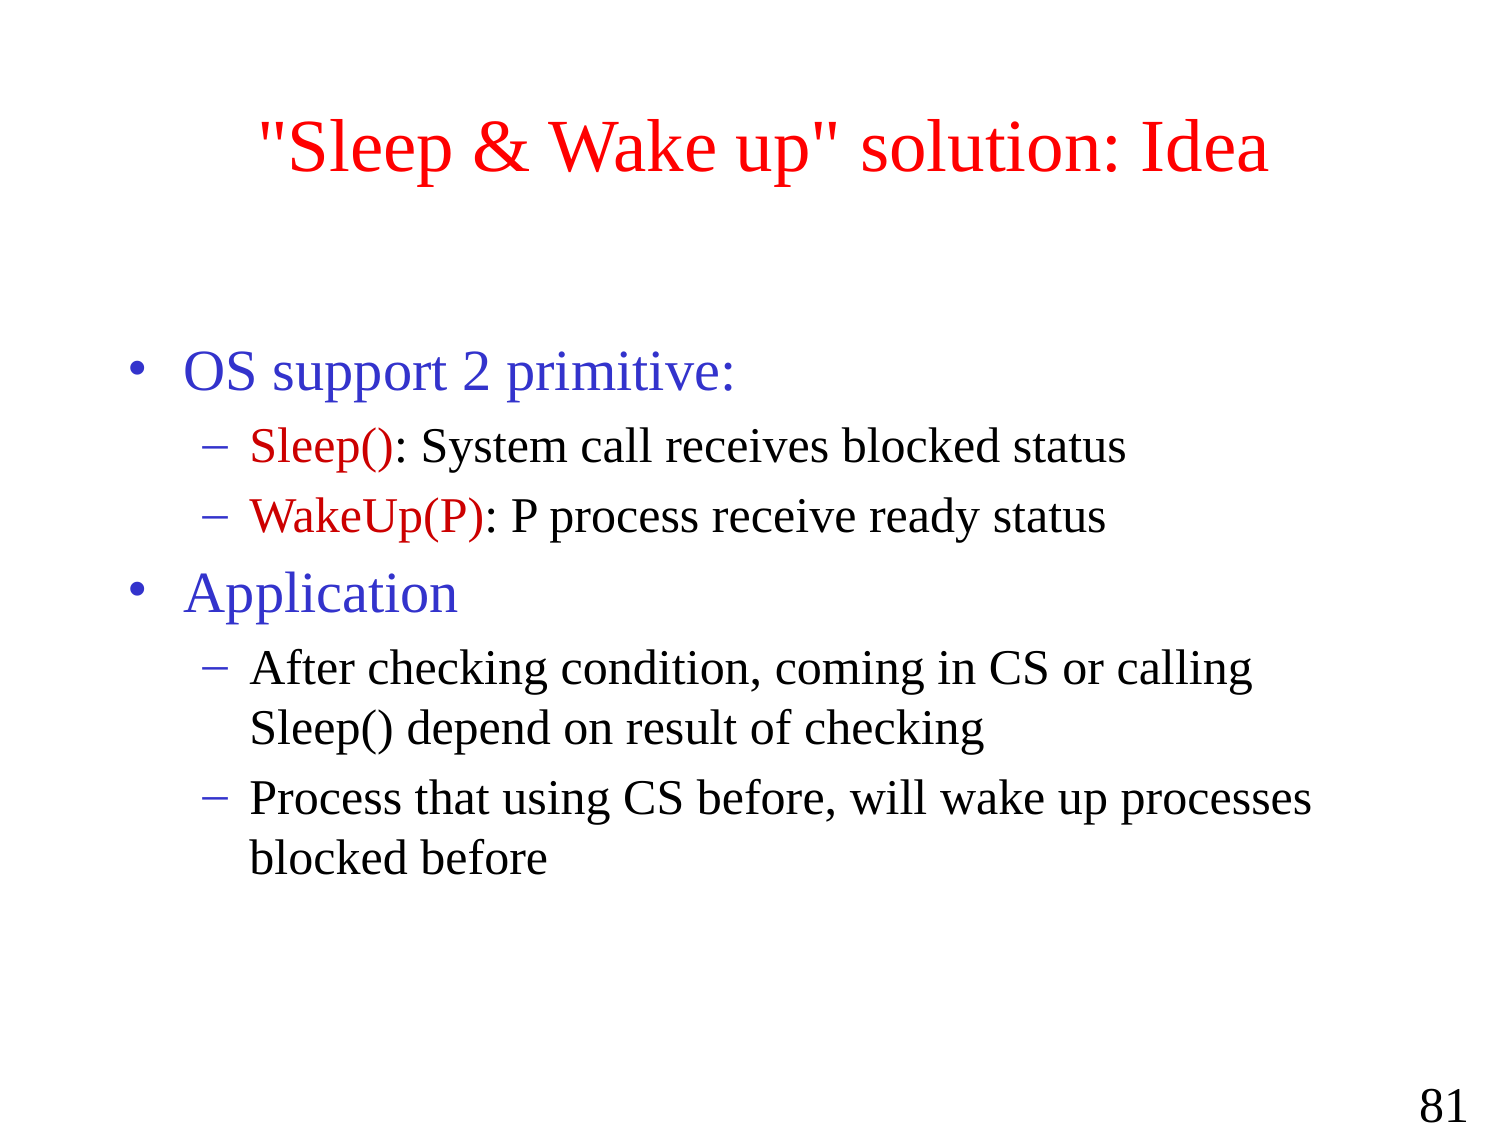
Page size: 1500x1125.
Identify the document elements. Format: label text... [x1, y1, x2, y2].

slide_number 81 [1404, 1064, 1486, 1125]
title "Sleep & Wake up" solution: Idea [126, 47, 1402, 236]
list OS support 2 primitive: Sleep(): System call receives blocked status WakeUp(P): P process receive ready status Application After checking condition, coming in CS or calling Sleep() depend on result of checking Process that using CS before, will wake up processes blocked before [112, 324, 1388, 1000]
